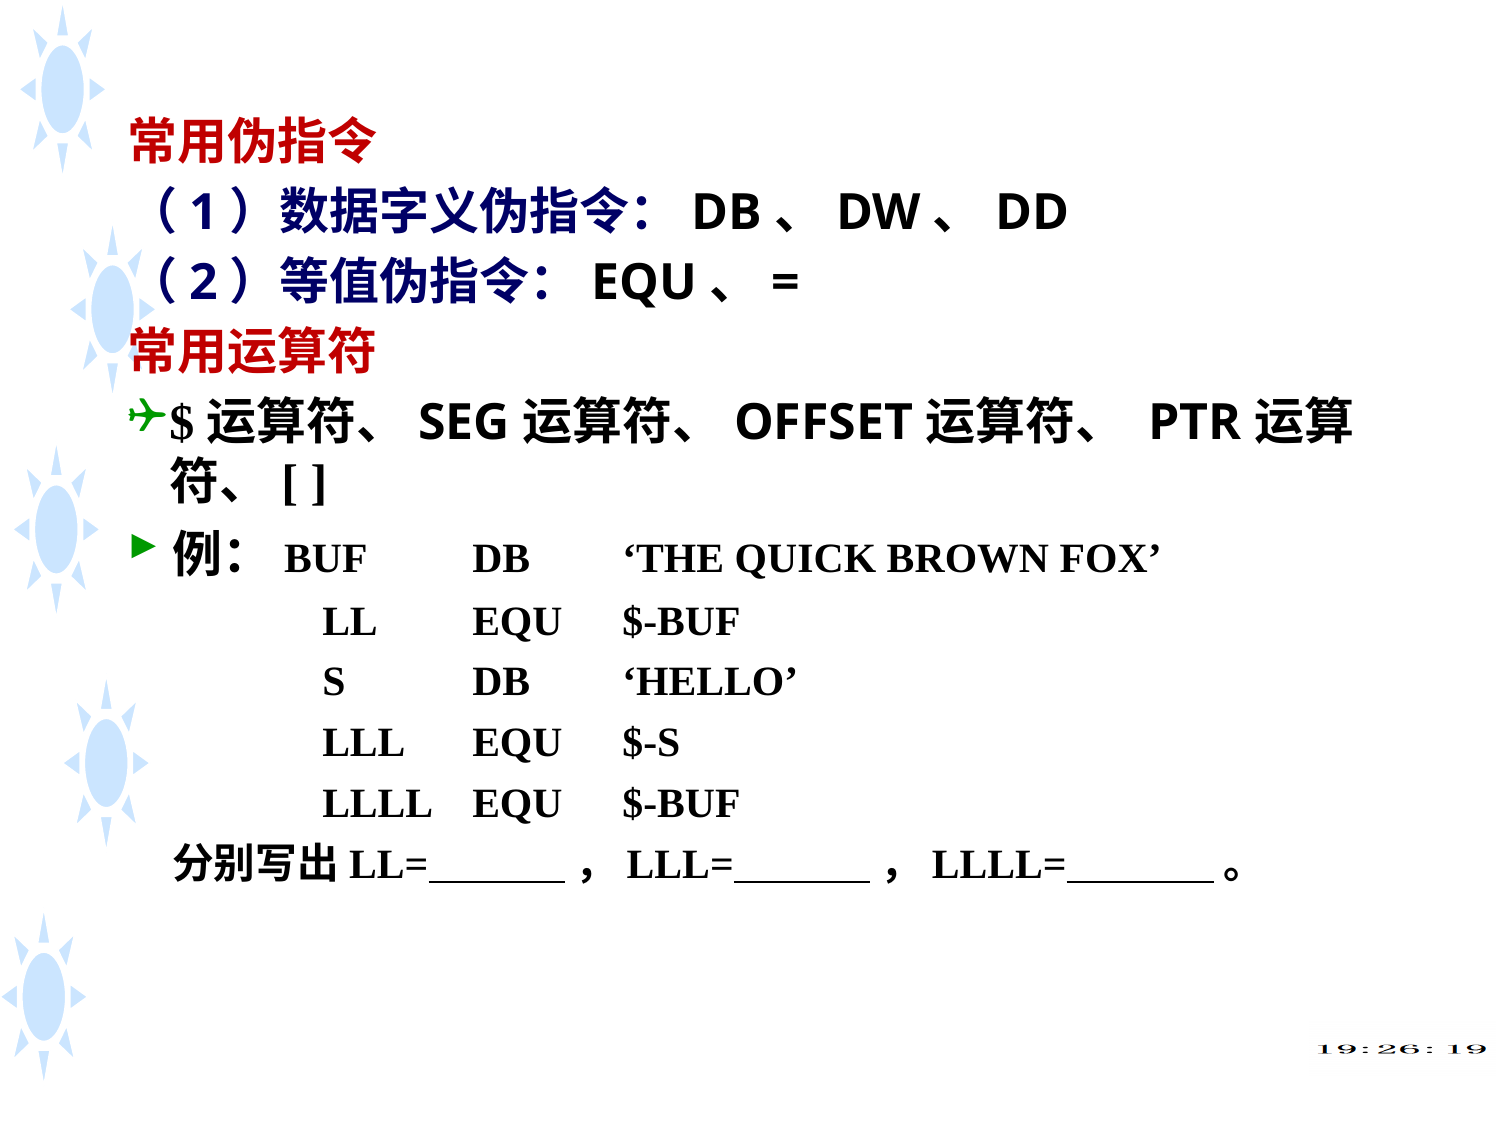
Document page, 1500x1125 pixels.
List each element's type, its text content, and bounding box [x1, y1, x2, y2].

list 常用伪指令 （1）数据字义伪指令：DB、DW、DD （2）等值伪指令：EQU、= 常用运算符 $运算符、SEG运算符、OFFSET运算符、 PTR运算符、[ ] 例：BUF DB ‘THE QUICK BROWN FOX’ LL EQU $-BUF S DB ‘HELLO’ LLL EQU $-S LLLL EQU $-BUF 分别写出LL= ，LLL= ，LLLL= 。 [112, 101, 1463, 912]
